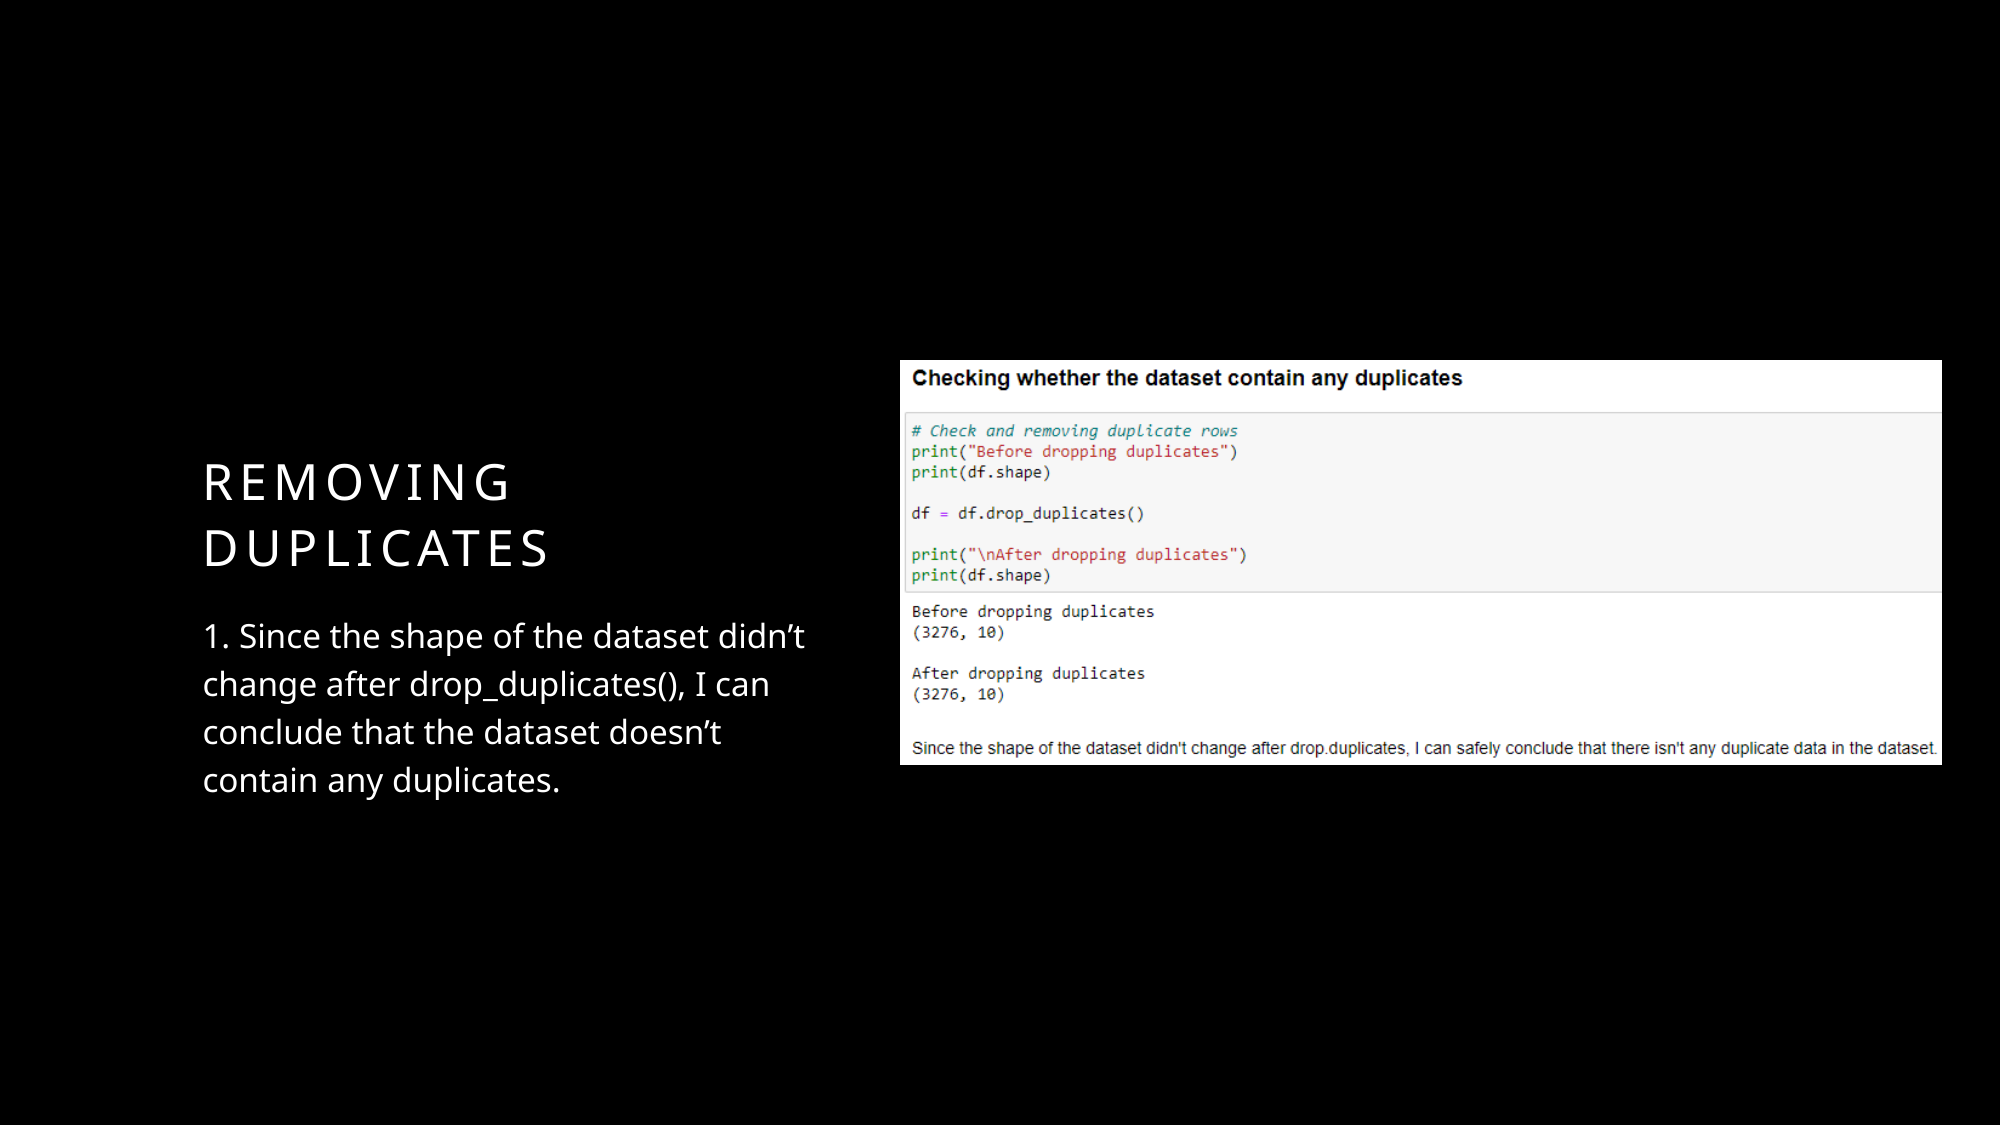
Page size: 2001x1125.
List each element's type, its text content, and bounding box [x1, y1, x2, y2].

list 1. Since the shape of the dataset didn’t change after drop_duplicates(), I can conclude that the dataset doesn’t contain any duplicates. [187, 600, 833, 963]
picture [900, 360, 1942, 765]
title Removing Duplicates [187, 262, 833, 584]
